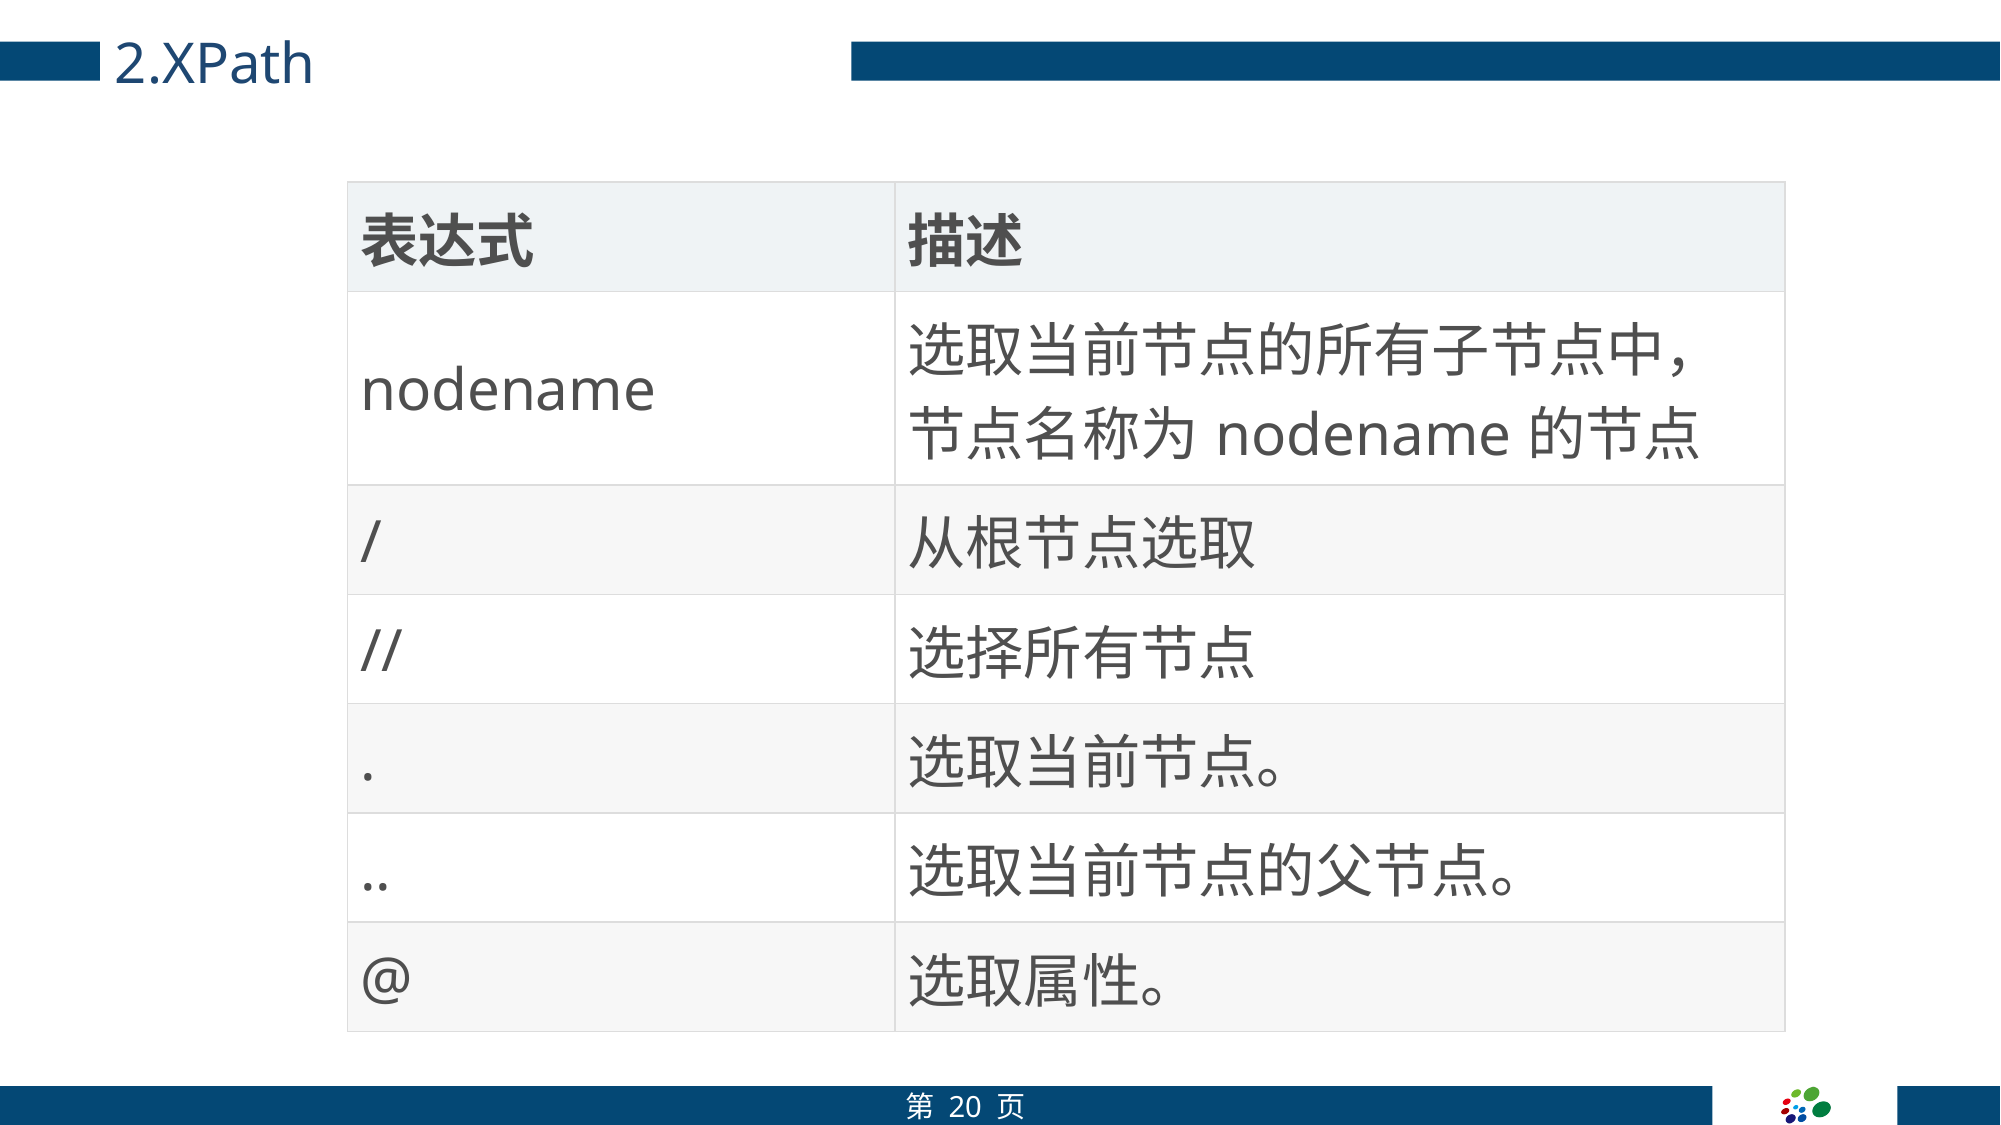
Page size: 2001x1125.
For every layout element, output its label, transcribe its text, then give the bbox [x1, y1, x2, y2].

table_cell 从根节点选取 [896, 486, 1784, 594]
list 2.XPath [99, 19, 852, 103]
table_header 表达式 [348, 183, 894, 291]
table_cell 选取当前节点的所有子节点中，节点名称为nodename的节点 [896, 292, 1784, 484]
table_cell // [348, 595, 894, 703]
table_cell .. [348, 814, 894, 921]
table_cell 选择所有节点 [896, 595, 1784, 703]
table_cell / [348, 486, 894, 594]
text_box [167, 113, 1771, 472]
table_cell nodename [348, 292, 894, 484]
table_cell @ [348, 923, 894, 1031]
table_header 描述 [896, 183, 1784, 291]
table_cell . [348, 704, 894, 812]
table_cell 选取当前节点。 [896, 704, 1784, 812]
table_cell 选取属性。 [896, 923, 1784, 1031]
picture [1774, 1086, 1836, 1125]
table_cell 选取当前节点的父节点。 [896, 814, 1784, 921]
